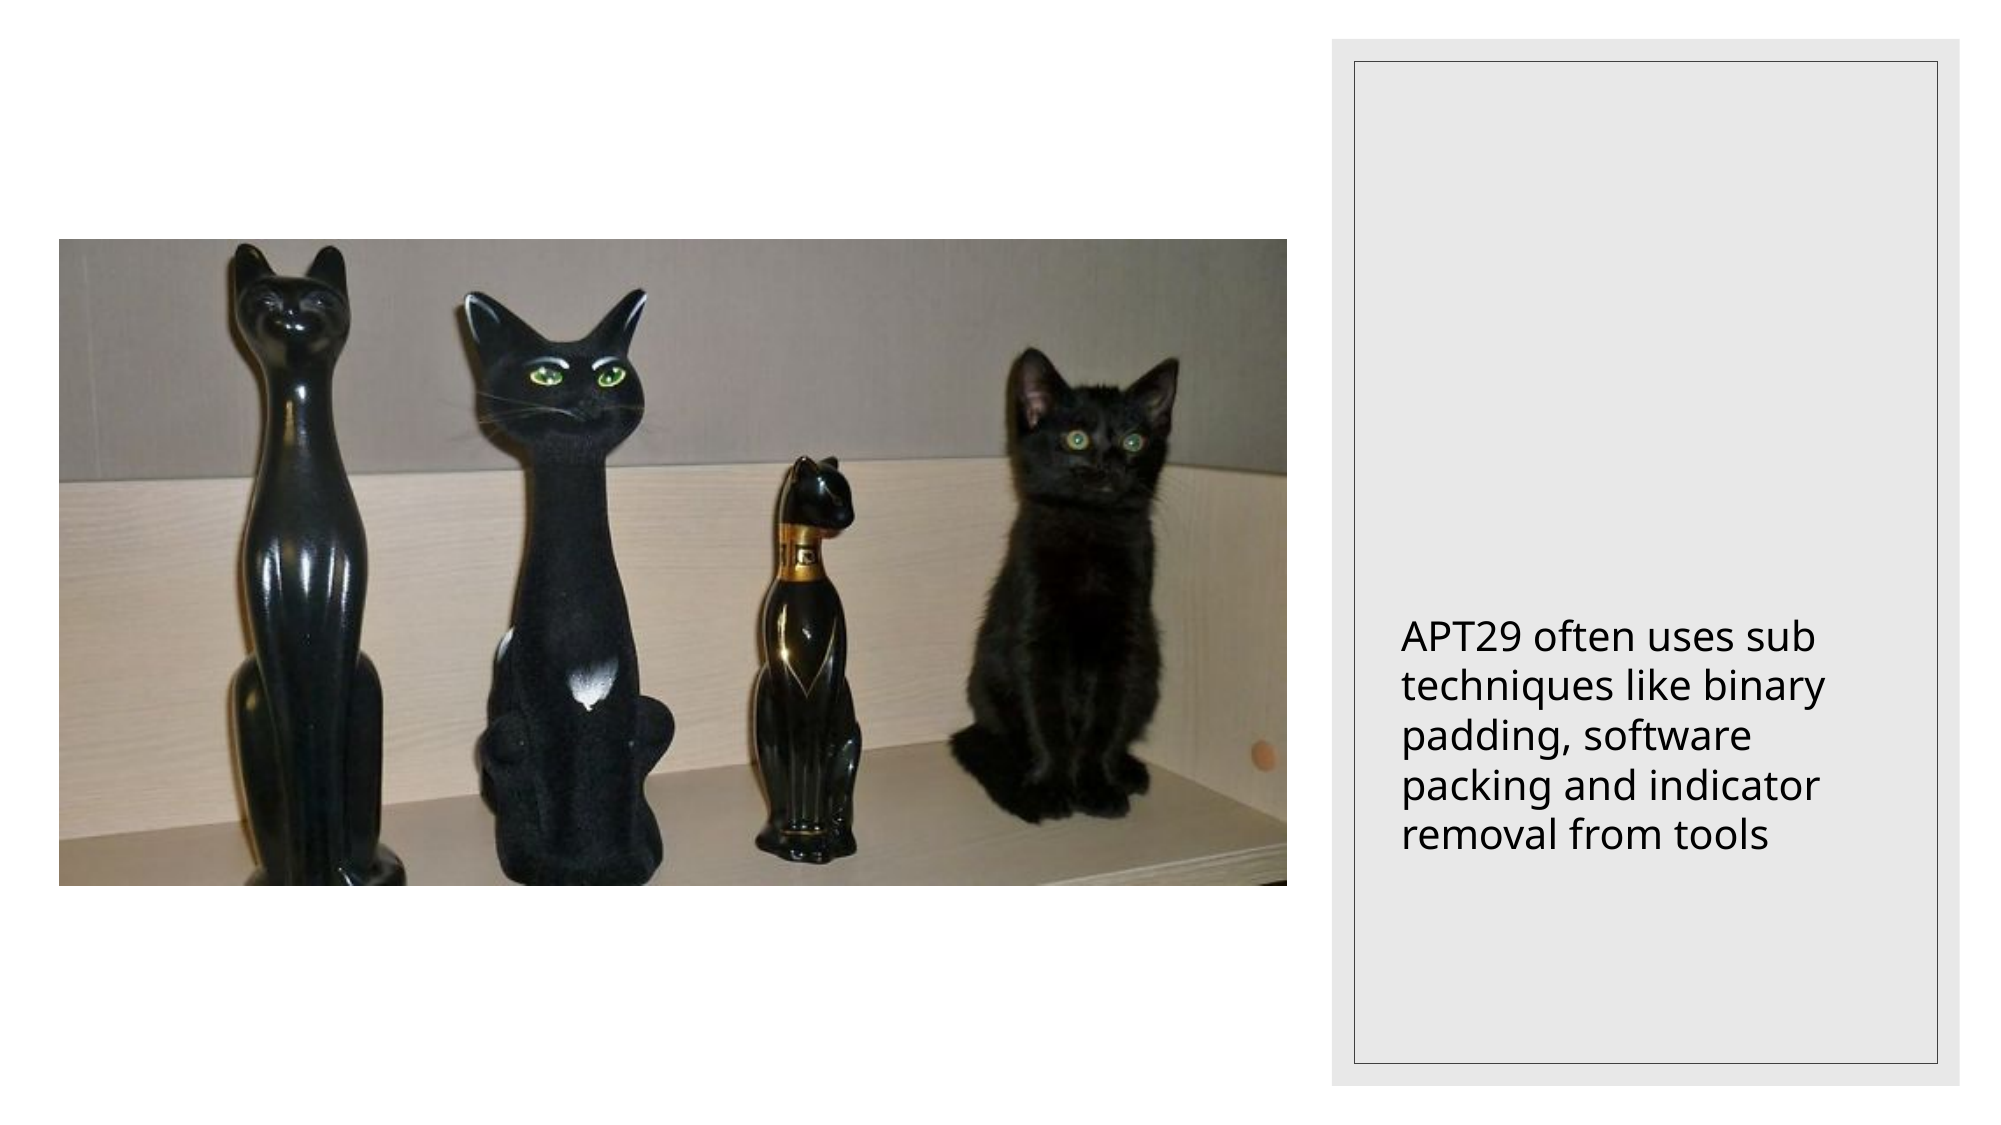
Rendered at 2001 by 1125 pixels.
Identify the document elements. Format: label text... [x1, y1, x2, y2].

title APT29 often uses sub techniques like binary padding, software packing and indicator removal from tools [1385, 595, 1905, 866]
picture [59, 239, 1287, 886]
